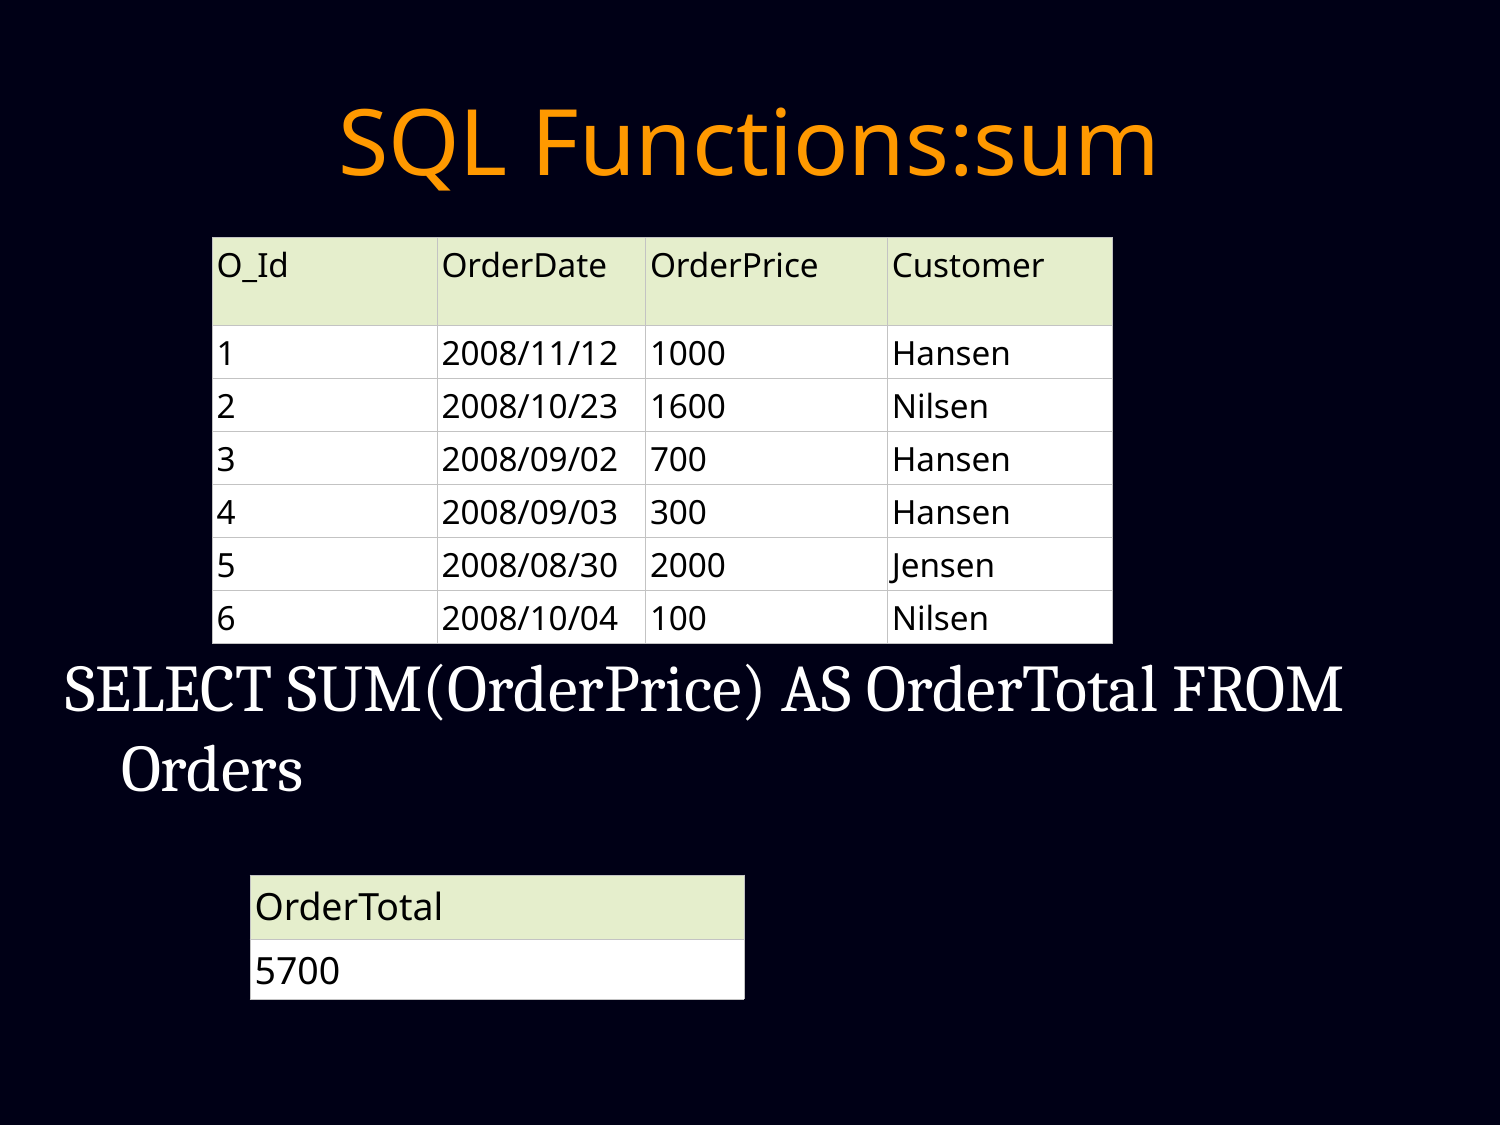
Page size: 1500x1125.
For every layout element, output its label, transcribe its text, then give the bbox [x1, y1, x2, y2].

table_cell Hansen [888, 485, 1112, 537]
table_cell Nilsen [888, 379, 1112, 431]
table_cell 2008/09/03 [438, 485, 645, 537]
table_cell 2 [213, 379, 437, 431]
table_cell 1 [213, 326, 437, 378]
table_cell 5 [213, 538, 437, 590]
table_cell 2008/08/30 [438, 538, 645, 590]
table_cell 2008/09/02 [438, 432, 645, 484]
table_cell Hansen [888, 432, 1112, 484]
table_header O_Id [213, 238, 437, 325]
table_cell 6 [213, 591, 437, 643]
table_cell 2008/11/12 [438, 326, 645, 378]
table_cell 2008/10/23 [438, 379, 645, 431]
table_cell 3 [213, 432, 437, 484]
title SQL Functions:sum [74, 44, 1425, 233]
table_cell Nilsen [888, 591, 1112, 643]
table_cell 4 [213, 485, 437, 537]
table_header Customer [888, 238, 1112, 325]
table_cell Jensen [888, 538, 1112, 590]
table_cell 300 [646, 485, 887, 537]
table_header OrderPrice [646, 238, 887, 325]
table_cell 2008/10/04 [438, 591, 645, 643]
table_header OrderDate [438, 238, 645, 325]
table_cell 5700 [251, 940, 744, 999]
table_cell 1600 [646, 379, 887, 431]
list SELECT SUM(OrderPrice) AS OrderTotal FROM Orders [49, 637, 1400, 813]
table_cell 700 [646, 432, 887, 484]
table_cell Hansen [888, 326, 1112, 378]
table_cell 2000 [646, 538, 887, 590]
table_header OrderTotal [251, 876, 744, 939]
table_cell 1000 [646, 326, 887, 378]
table_cell 100 [646, 591, 887, 643]
